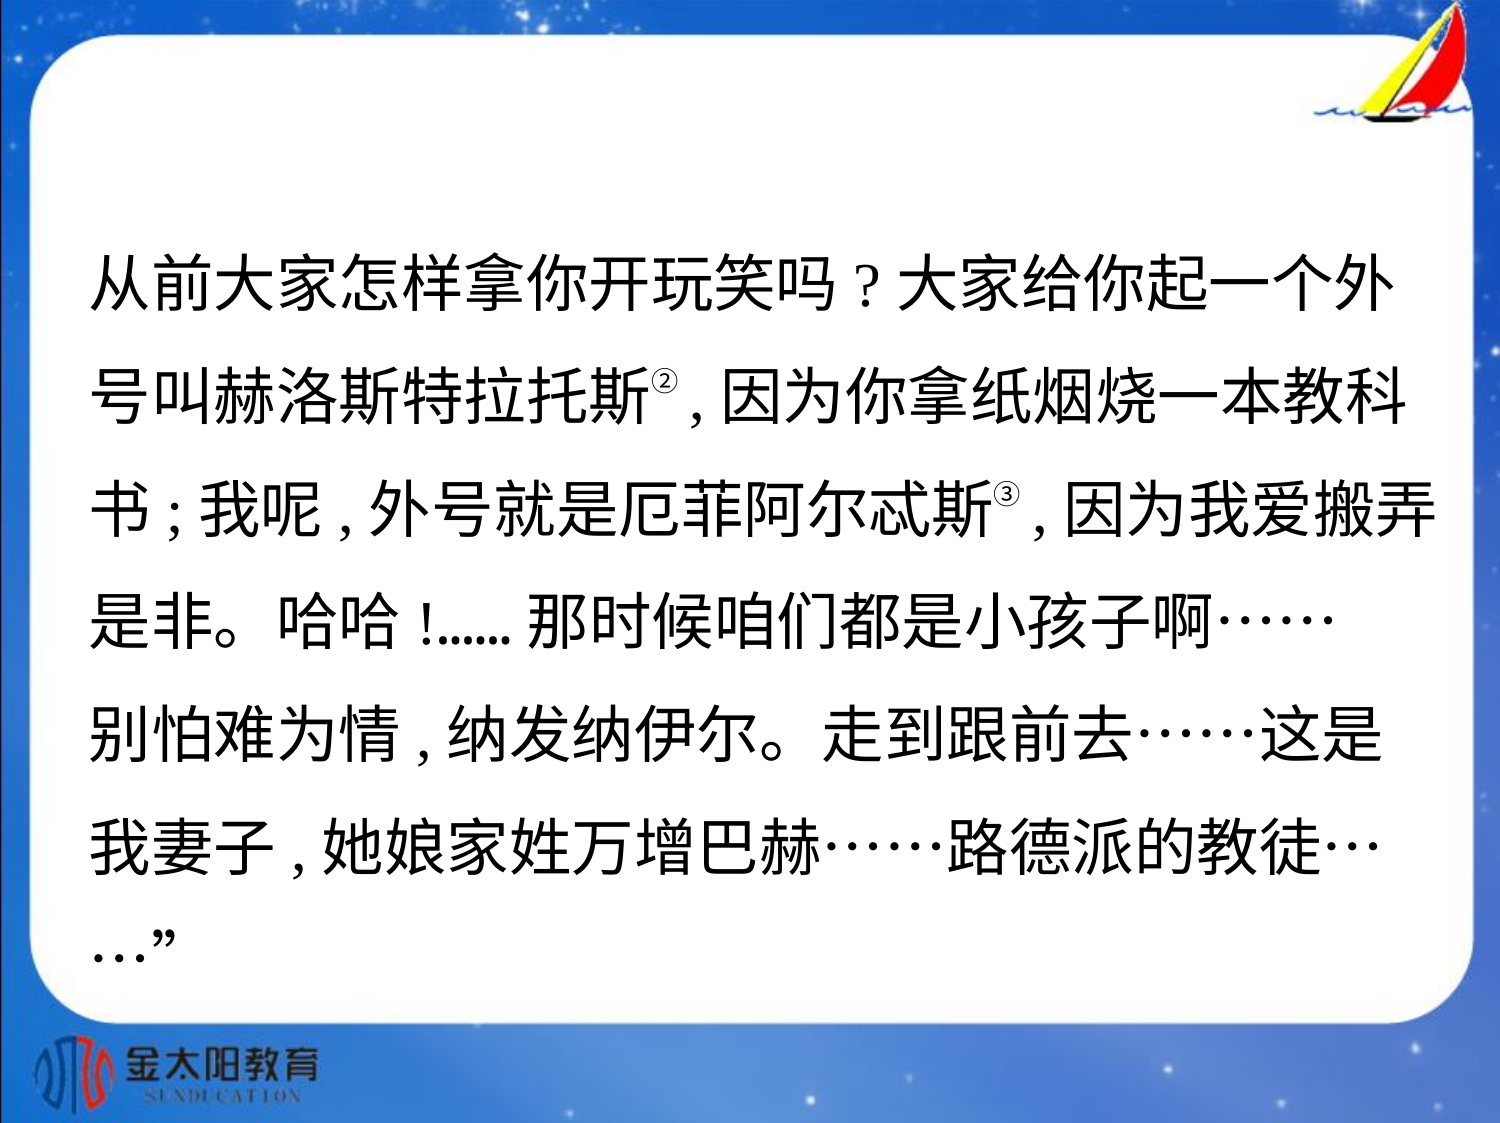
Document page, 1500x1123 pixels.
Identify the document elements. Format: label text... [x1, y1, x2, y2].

picture [0, 0, 1500, 1123]
text_box 从前大家怎样拿你开玩笑吗?大家给你起一个外 号叫赫洛斯特拉托斯②,因为你拿纸烟烧一本教科 书;我呢,外号就是厄菲阿尔忒斯③,因为我爱搬弄 是非。哈哈!……那时候咱们都是小孩子啊…… 别怕难为情,纳发纳伊尔。走到跟前去……这是 我妻子,她娘家姓万增巴赫……路德派的教徒… …” [88, 206, 1453, 996]
